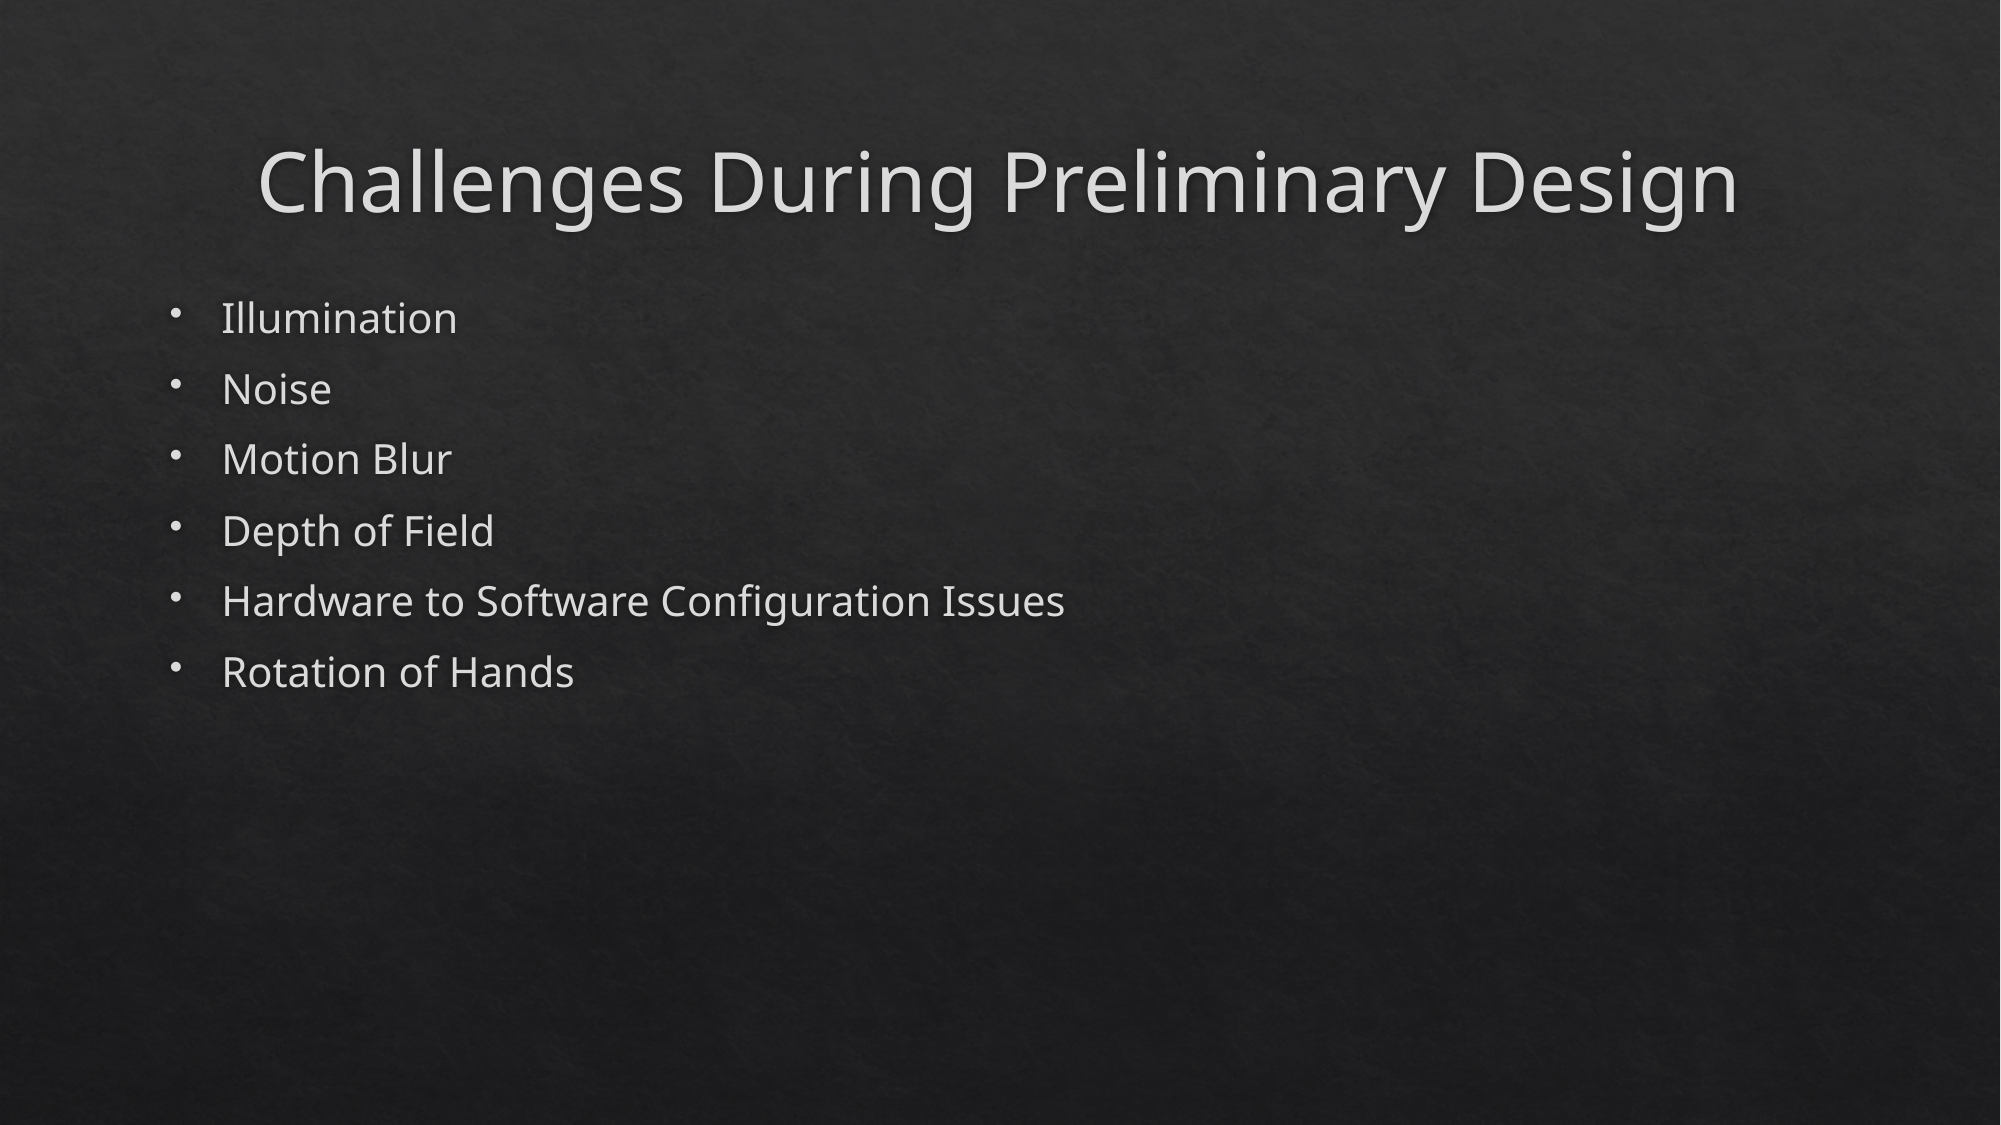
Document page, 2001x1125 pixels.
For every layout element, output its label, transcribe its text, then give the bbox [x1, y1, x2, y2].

title Challenges During Preliminary Design [149, 99, 1849, 260]
list Illumination Noise Motion Blur Depth of Field Hardware to Software Configuration Issues Rotation of Hands [149, 284, 1849, 950]
